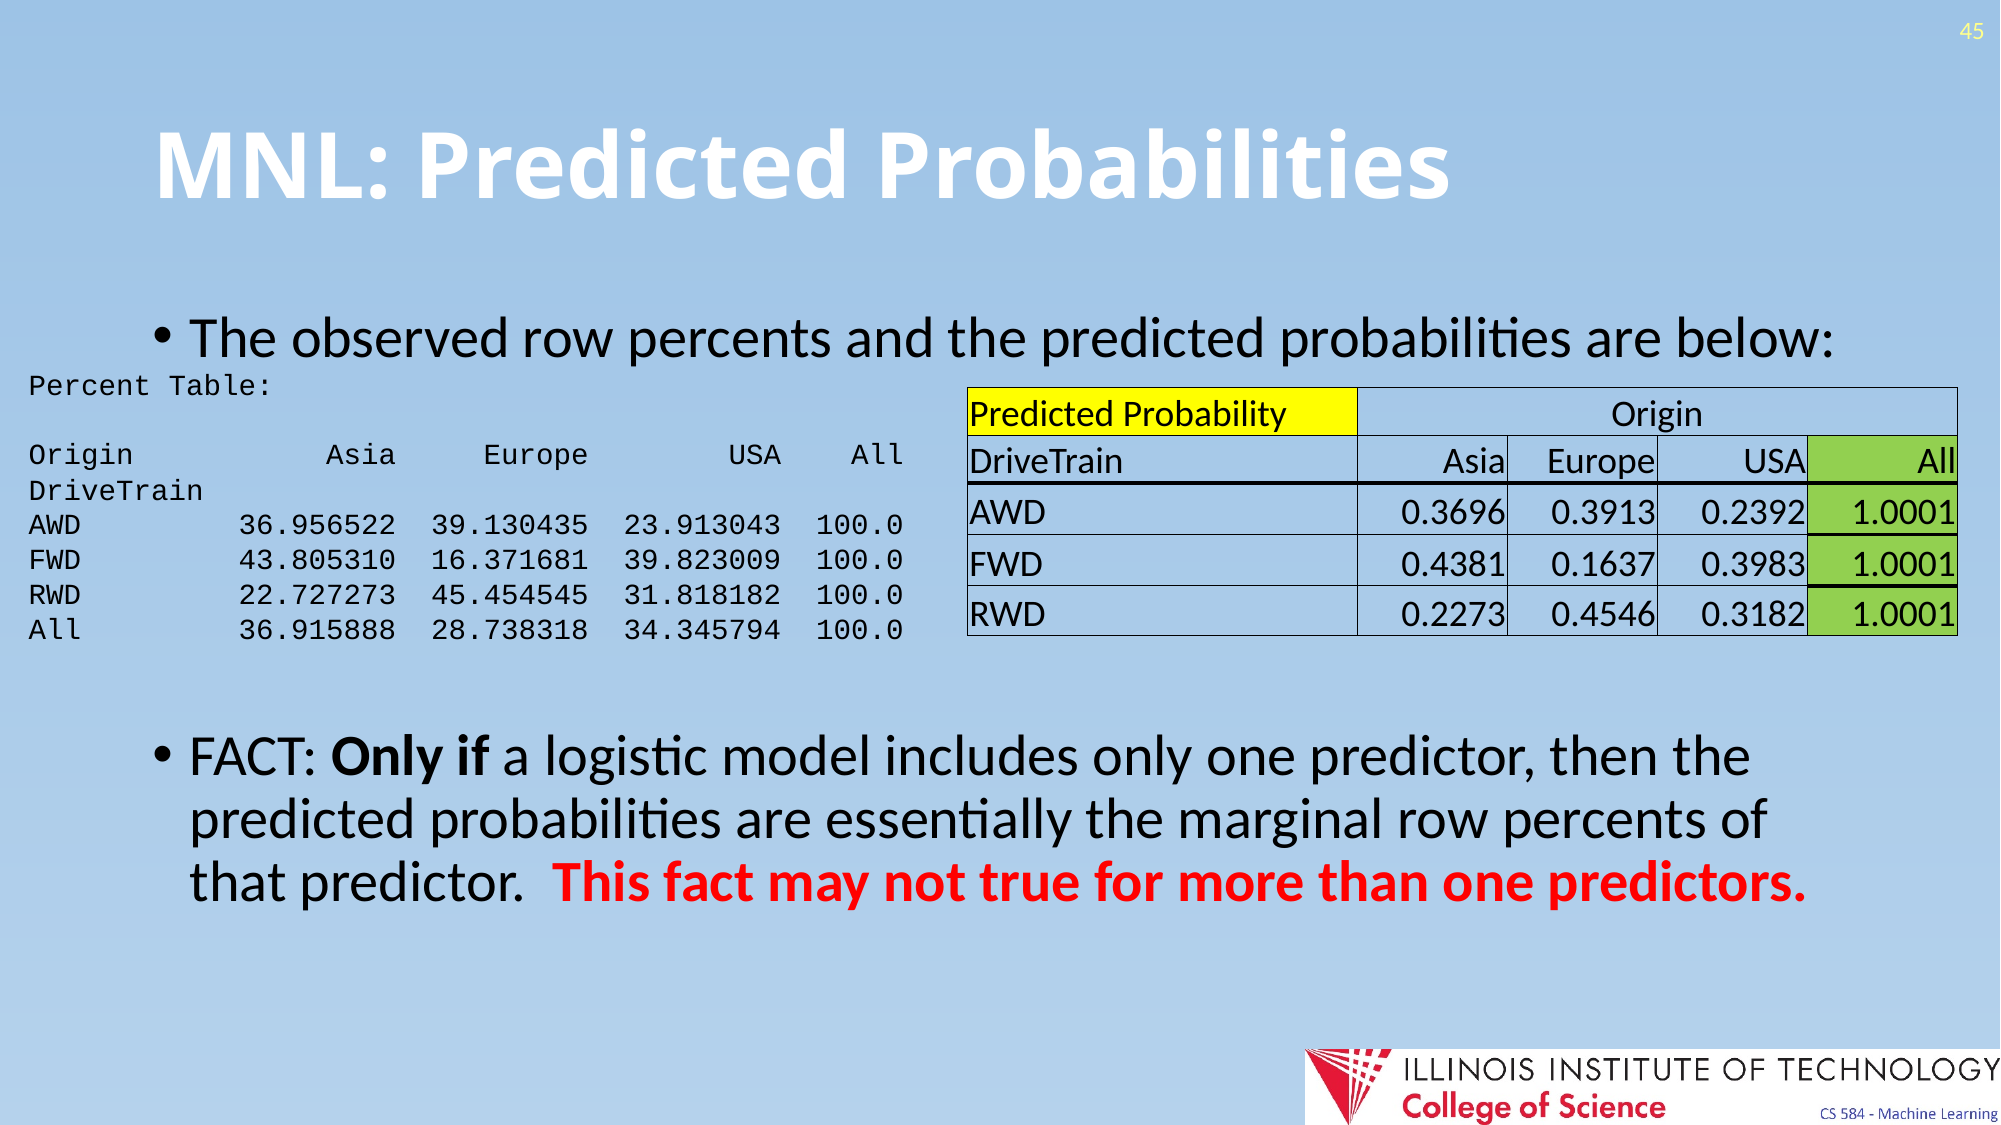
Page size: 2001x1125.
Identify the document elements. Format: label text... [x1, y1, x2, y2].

list The observed row percents and the predicted probabilities are below: FACT: Only if a logistic model includes only one predictor, then the predicted probabilities are essentially the marginal row percents of that predictor. This fact may not true for more than one predictors. [137, 299, 1863, 387]
table_cell 0.1637 [1508, 535, 1657, 585]
table_cell Asia [1358, 436, 1507, 481]
table_cell 0.4546 [1508, 586, 1657, 635]
table_cell 1.0001 [1808, 536, 1957, 584]
picture [1305, 1049, 2000, 1125]
table_cell Europe [1508, 436, 1657, 481]
table_cell 0.2392 [1658, 485, 1807, 534]
table_header Origin [1358, 388, 1957, 435]
text_box Percent Table: Origin Asia Europe USA All DriveTrain AWD 36.956522 39.130435 23.913043 100.0 FWD 43.805310 16.371681 39.823009 100.0 RWD 22.727273 45.454545 31.818182 100.0 All 36.915888 28.738318 34.345794 100.0 [13, 358, 1014, 653]
table_cell 0.4381 [1358, 535, 1507, 585]
table_cell USA [1658, 436, 1807, 481]
table_cell 0.3696 [1358, 485, 1507, 534]
table_cell 1.0001 [1808, 588, 1957, 635]
table_cell DriveTrain [1014, 436, 1357, 481]
table_cell All [1808, 436, 1957, 481]
slide_number 45 [1550, 0, 2000, 60]
title MNL: Predicted Probabilities [137, 59, 1863, 278]
table_cell 1.0001 [1808, 485, 1957, 533]
table_cell 0.3983 [1658, 535, 1807, 585]
table_cell AWD [1014, 485, 1357, 534]
table_cell FWD [1014, 535, 1357, 585]
table_cell 0.2273 [1358, 586, 1507, 635]
table_cell RWD [1014, 586, 1357, 635]
table_header Predicted Probability [1014, 388, 1357, 435]
table_cell 0.3913 [1508, 485, 1657, 534]
list The observed row percents and the predicted probabilities are below: FACT: Only if a logistic model includes only one predictor, then the predicted probabilities are essentially the marginal row percents of that predictor. This fact may not true for more than one predictors. [137, 636, 1863, 1014]
table_cell 0.3182 [1658, 586, 1807, 635]
